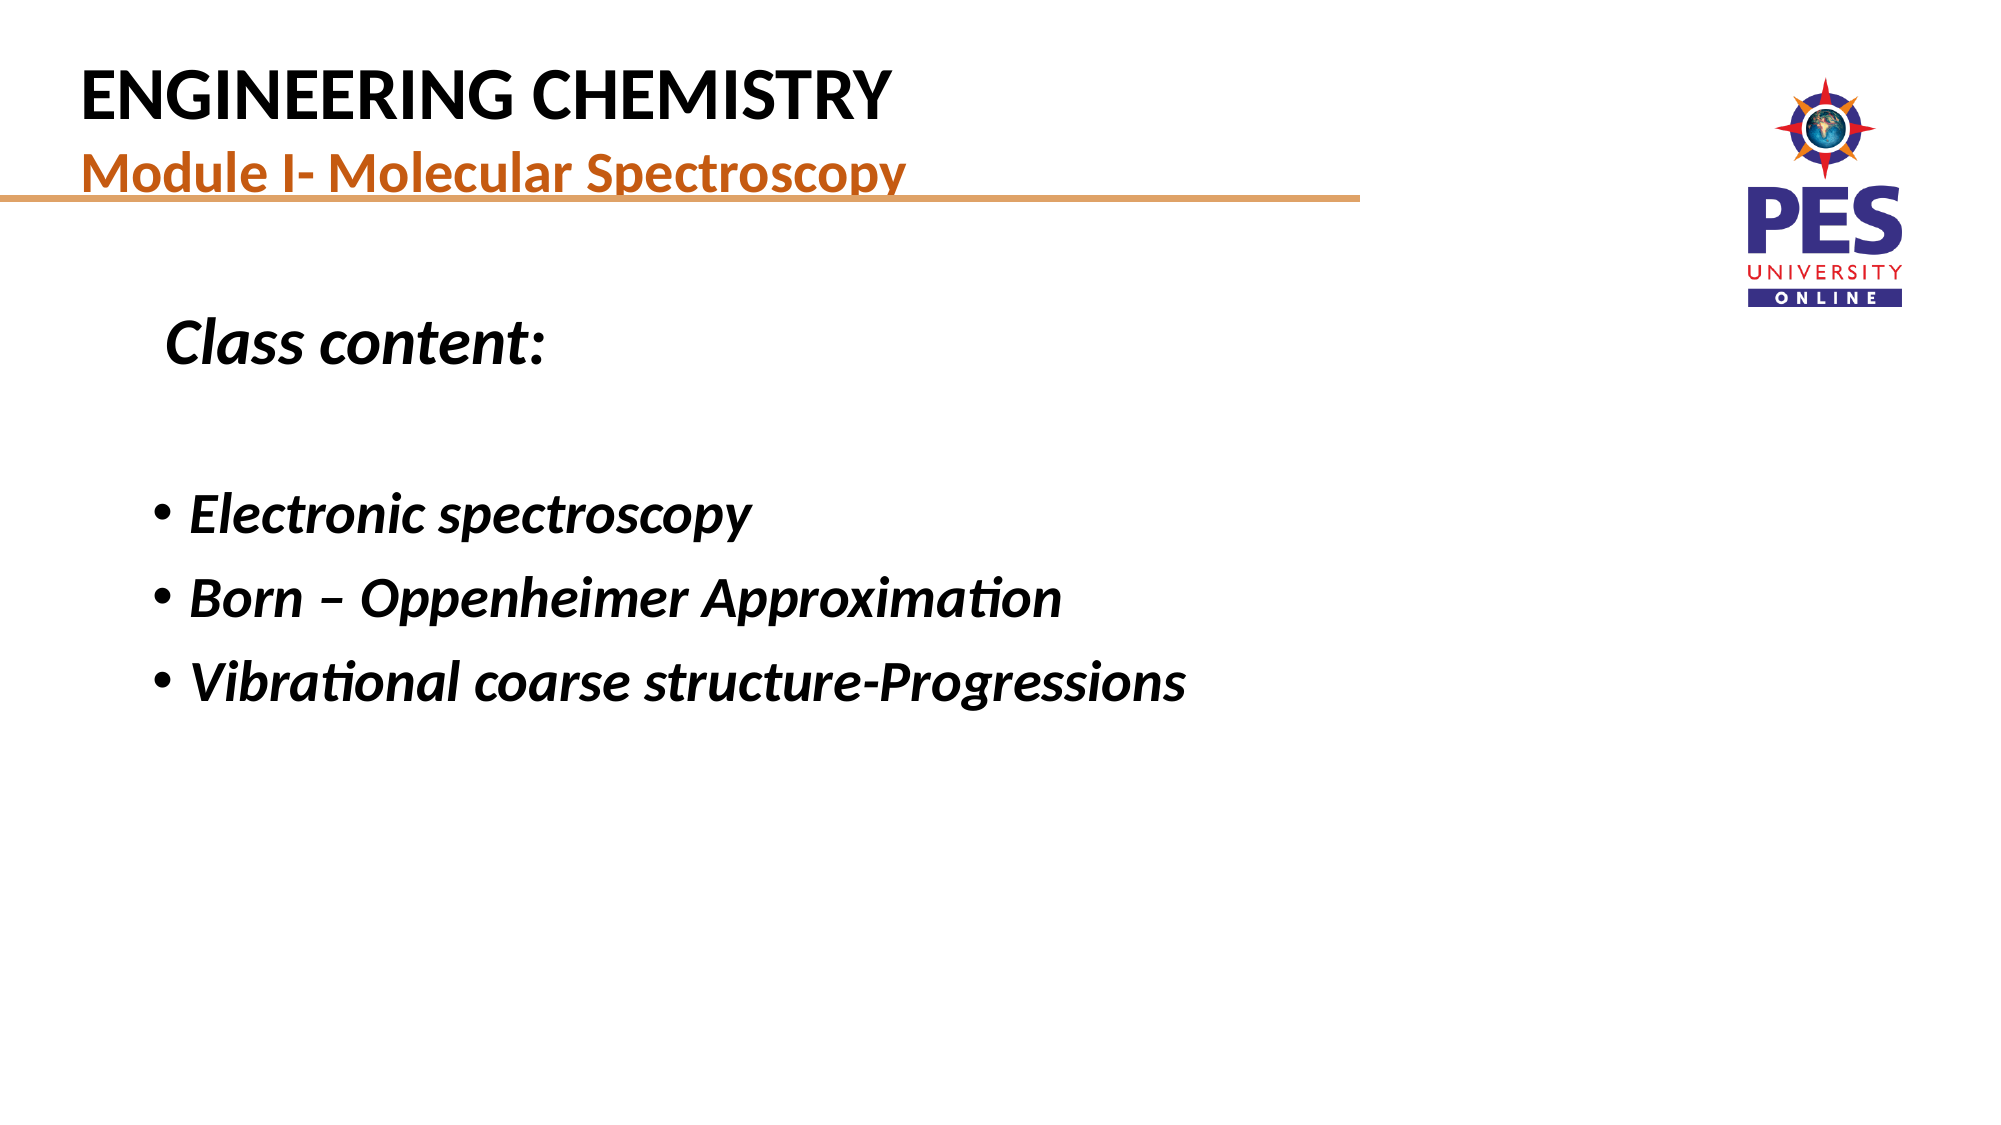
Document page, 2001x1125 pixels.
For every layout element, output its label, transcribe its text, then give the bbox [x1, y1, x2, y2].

text_box ENGINEERING CHEMISTRY Module I- Molecular Spectroscopy [65, 36, 1378, 212]
picture [1748, 76, 1902, 307]
list Class content: Electronic spectroscopy Born – Oppenheimer Approximation Vibrational coarse structure-Progressions [137, 299, 1387, 978]
